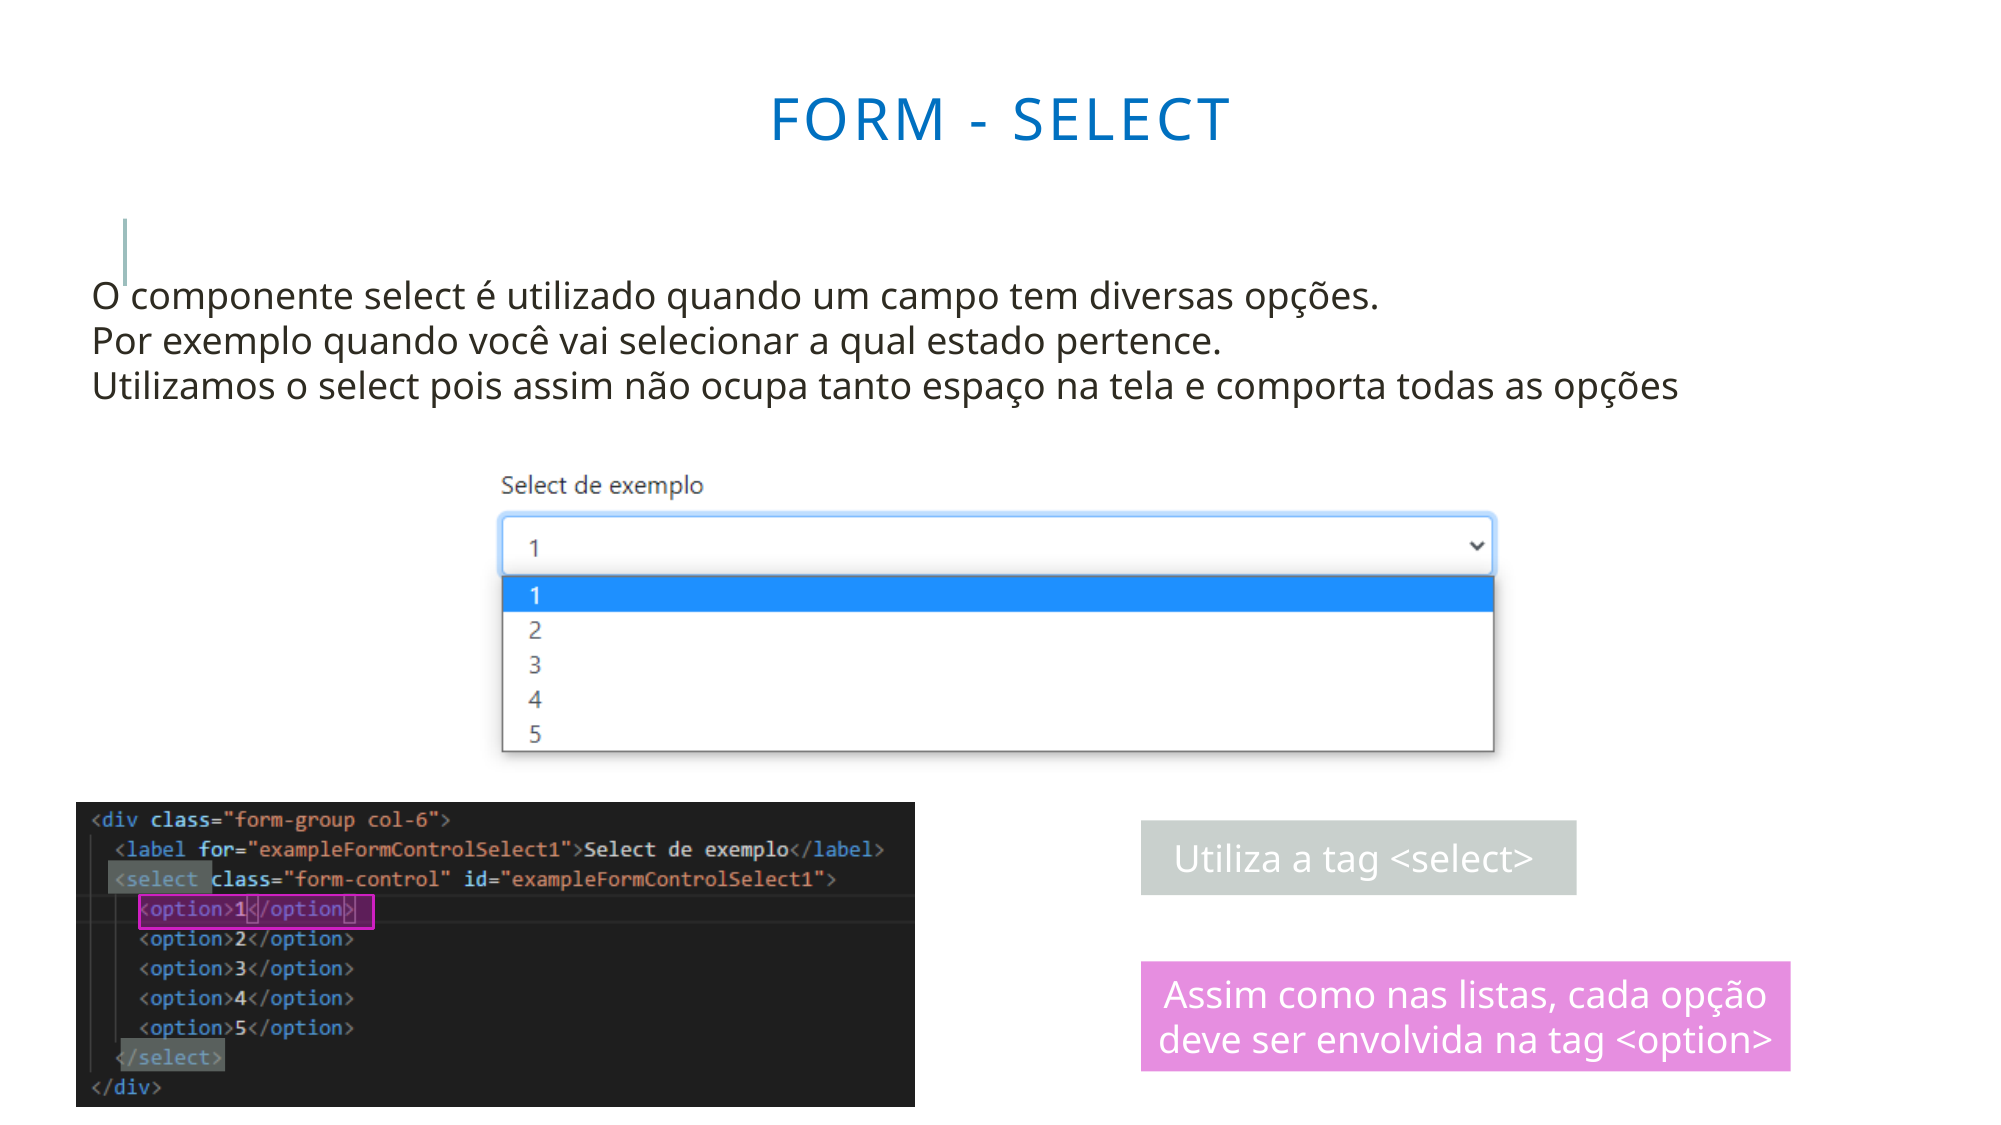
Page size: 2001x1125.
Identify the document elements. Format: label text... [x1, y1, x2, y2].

text_box Assim como nas listas, cada opção deve ser envolvida na tag <option> [1141, 961, 1791, 1072]
picture [472, 453, 1528, 785]
picture [76, 801, 915, 1108]
text_box Utiliza a tag <select> [1141, 820, 1577, 896]
text_box Form - select [75, 22, 1924, 220]
text_box O componente select é utilizado quando um campo tem diversas opções. Por exemplo quando você vai selecionar a qual estado pertence. Utilizamos o select pois assim não ocupa tanto espaço na tela e comporta todas as opções [76, 264, 1924, 415]
